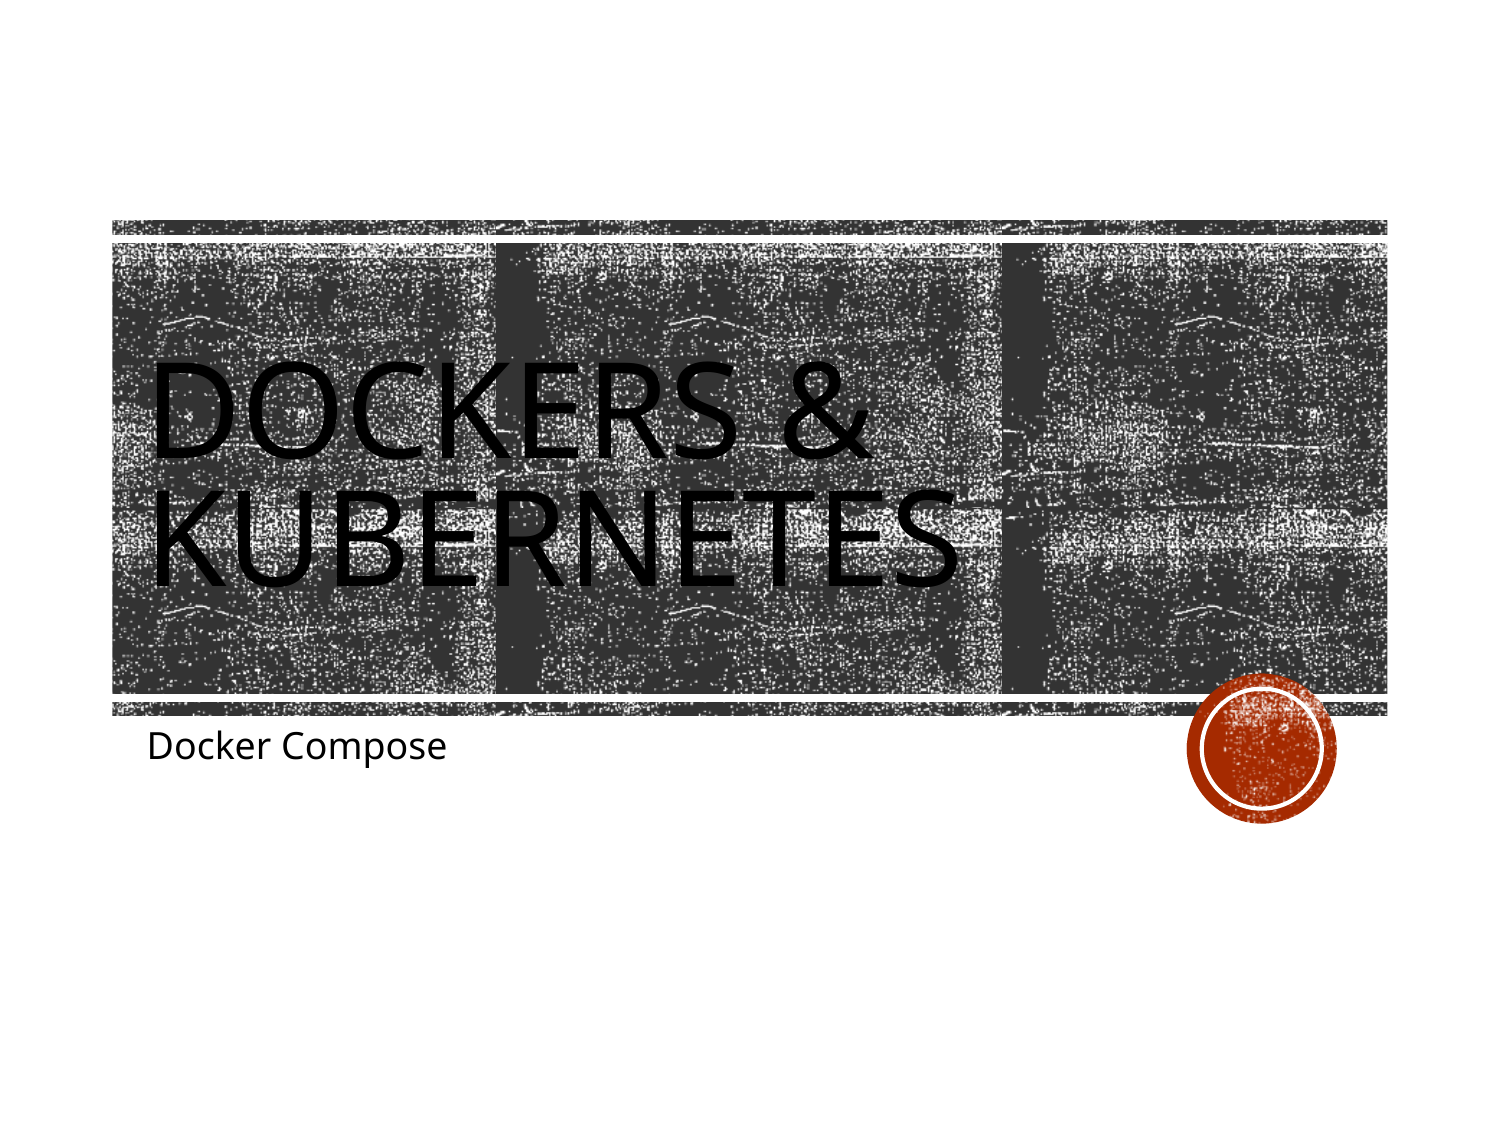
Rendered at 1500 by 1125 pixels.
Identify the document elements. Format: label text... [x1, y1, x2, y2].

title Dockers & Kubernetes [129, 234, 1375, 733]
subtitle Docker Compose [131, 720, 1103, 896]
